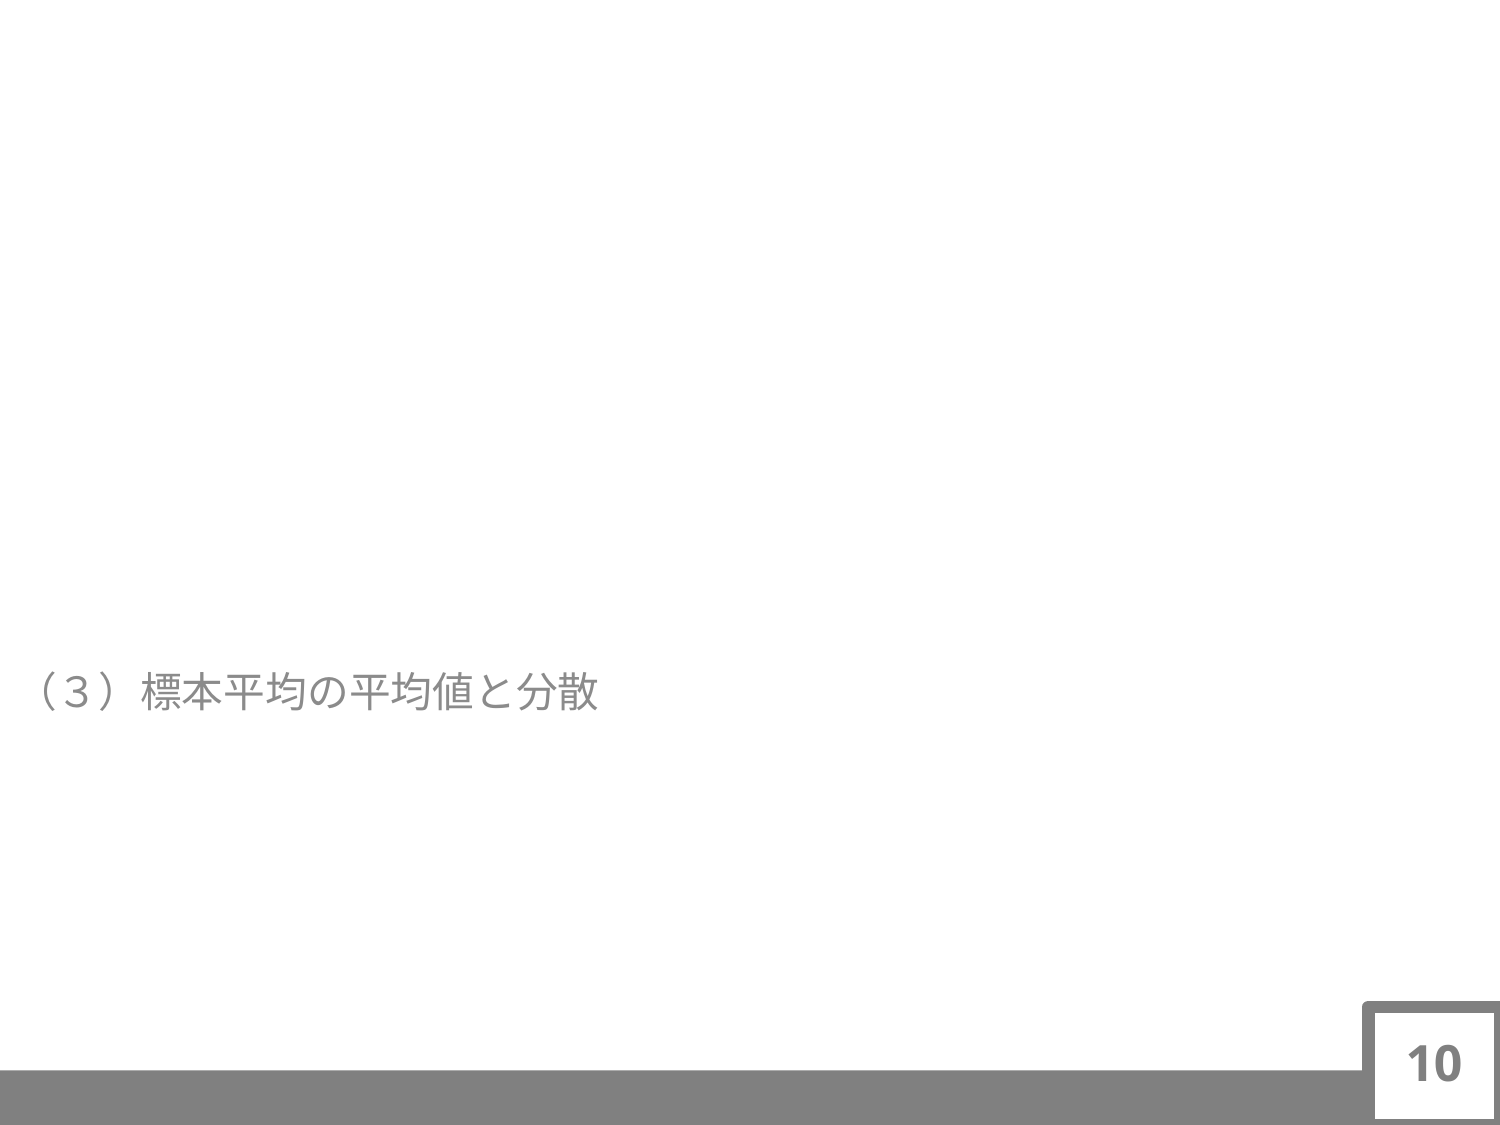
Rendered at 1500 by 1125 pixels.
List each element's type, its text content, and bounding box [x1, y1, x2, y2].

slide_number 10 [1362, 1001, 1500, 1125]
